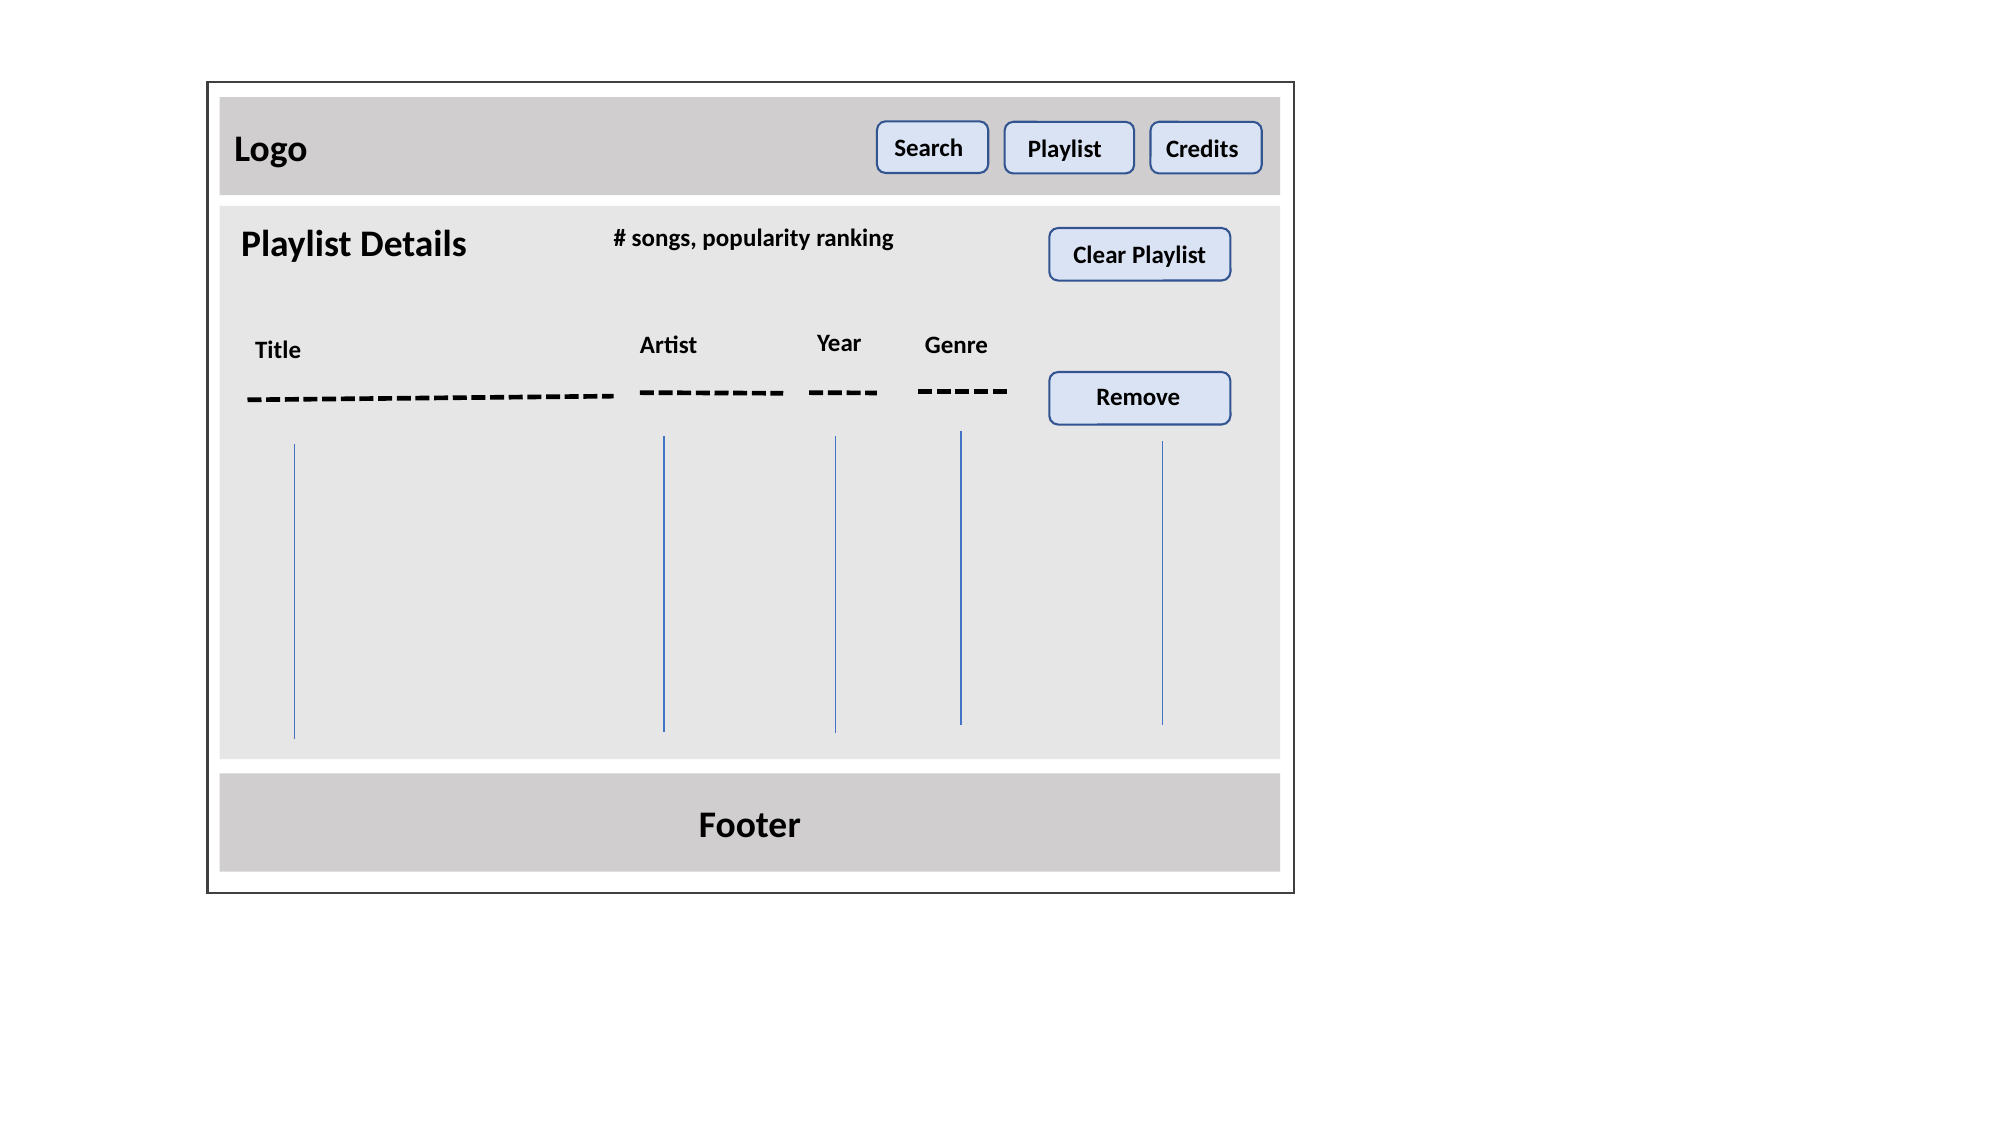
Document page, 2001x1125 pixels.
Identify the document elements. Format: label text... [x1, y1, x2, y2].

text_box Year [802, 319, 902, 365]
text_box Playlist Details [226, 211, 483, 271]
text_box [219, 205, 1281, 760]
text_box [876, 121, 989, 173]
text_box [1049, 419, 1231, 426]
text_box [1004, 121, 1135, 174]
text_box Logo [219, 96, 1281, 196]
text_box Clear Playlist [1049, 231, 1231, 277]
text_box Title [240, 326, 399, 372]
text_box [1150, 121, 1262, 174]
text_box Remove [1045, 373, 1231, 419]
text_box Artist [625, 320, 784, 366]
text_box [1049, 277, 1230, 282]
text_box Footer [219, 772, 1281, 873]
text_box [247, 396, 614, 400]
text_box [1050, 226, 1230, 231]
text_box [206, 81, 1295, 894]
text_box # songs, popularity ranking [598, 214, 930, 259]
text_box Genre [910, 320, 1010, 366]
